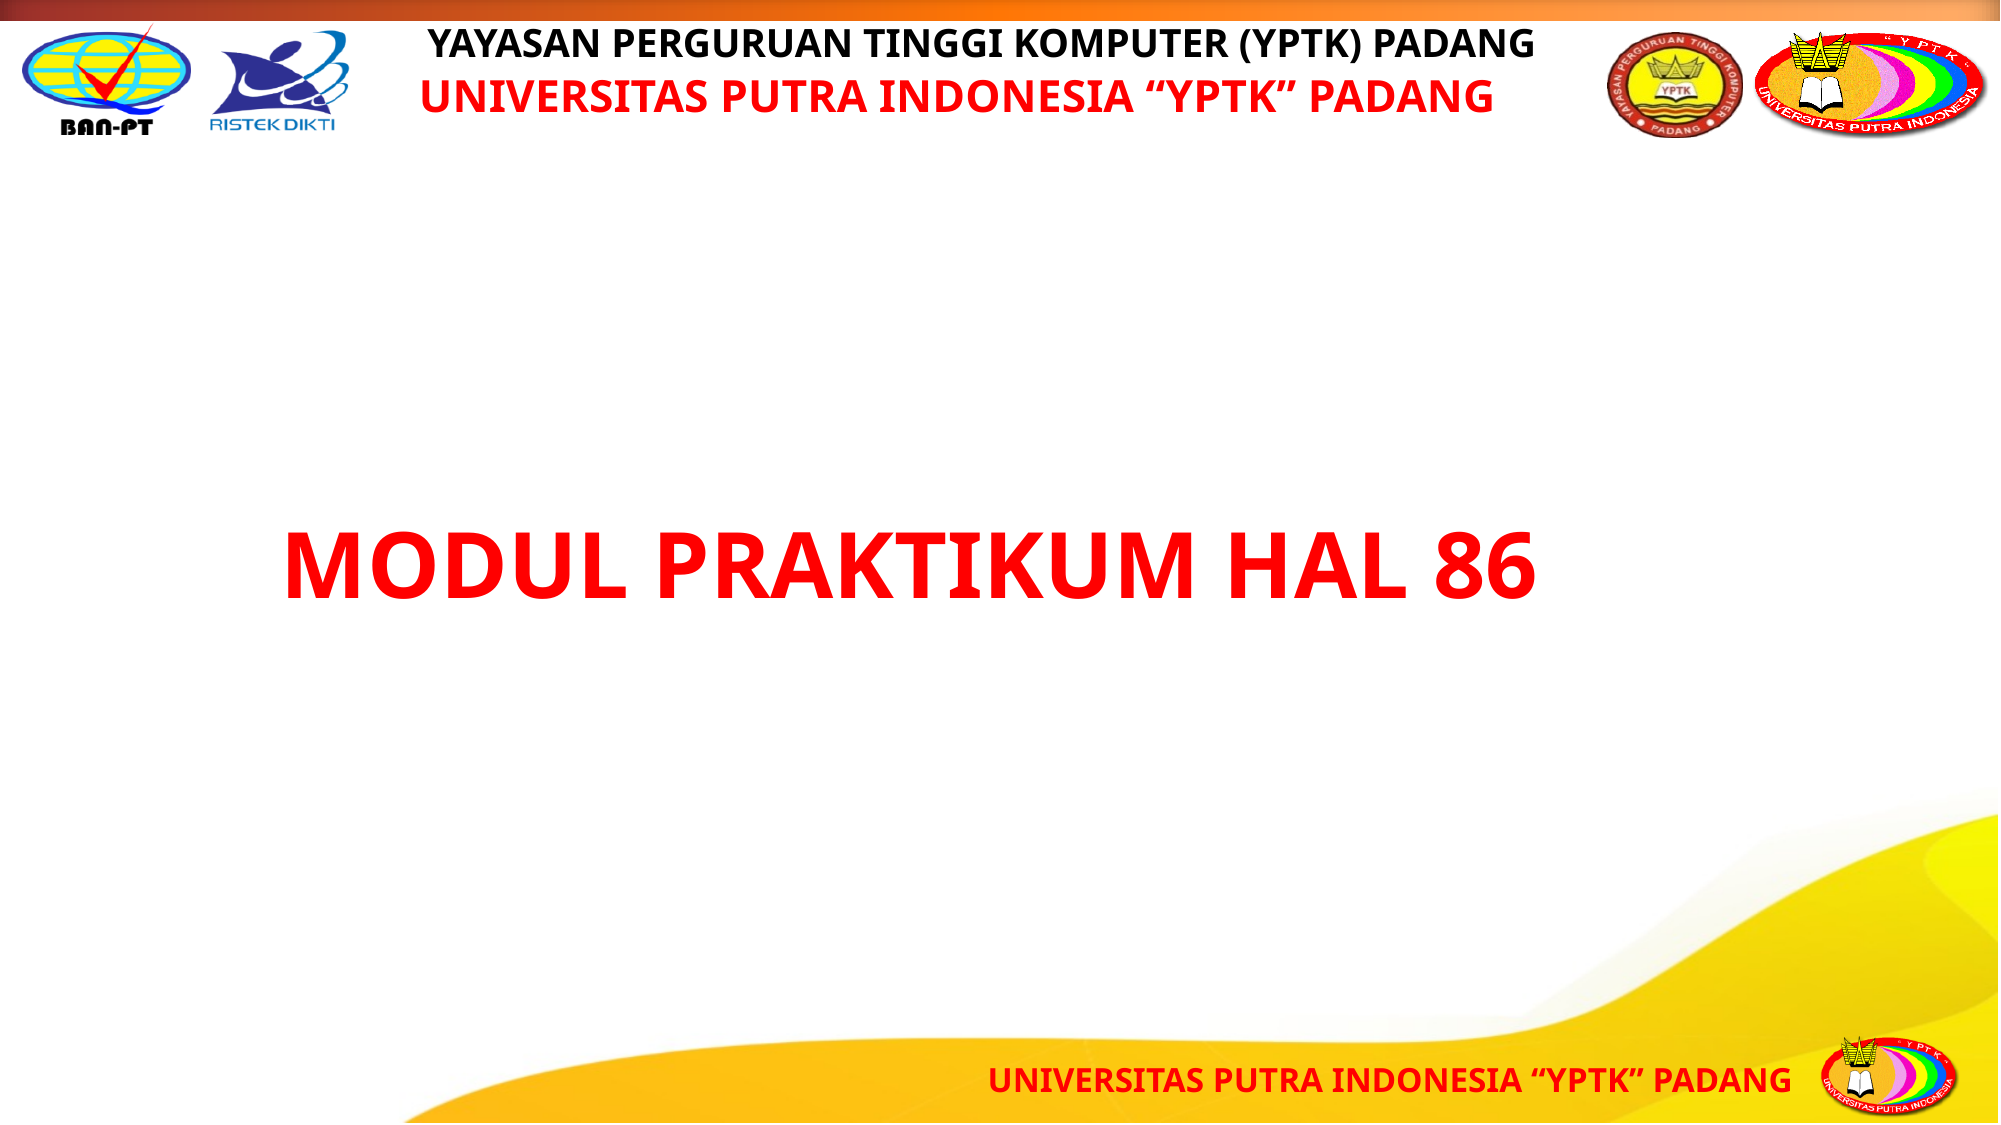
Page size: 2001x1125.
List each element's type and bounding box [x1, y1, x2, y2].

text_box [0, 0, 2000, 1125]
